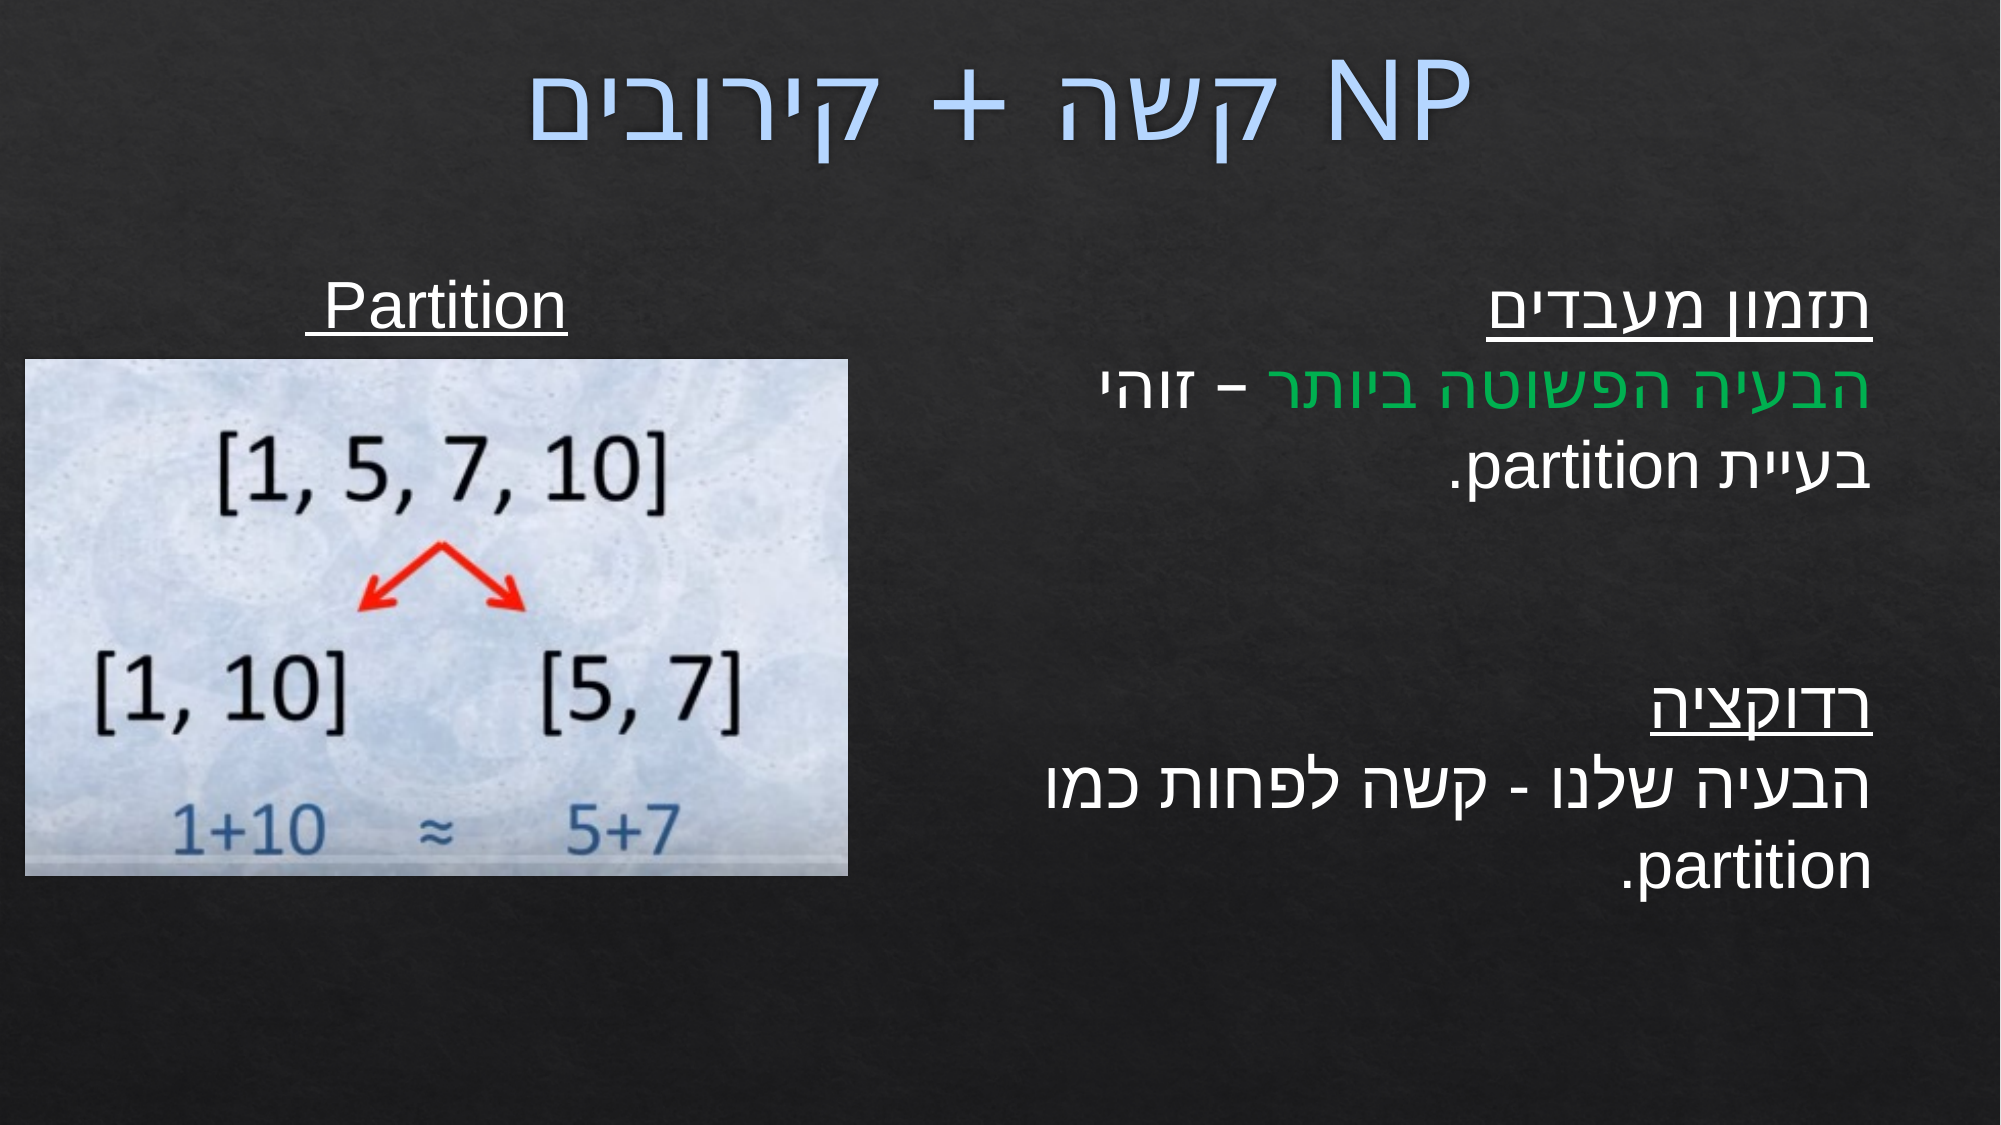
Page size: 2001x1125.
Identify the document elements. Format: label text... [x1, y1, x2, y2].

text_box Partition [276, 254, 597, 349]
title NP קשה + קירובים [149, 15, 1849, 175]
text_box תזמון מעבדים הבעיה הפשוטה ביותר – זוהי בעיית partition. רדוקציה הבעיה שלנו - קשה לפחות כמו partition. [939, 254, 1889, 909]
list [25, 359, 848, 876]
